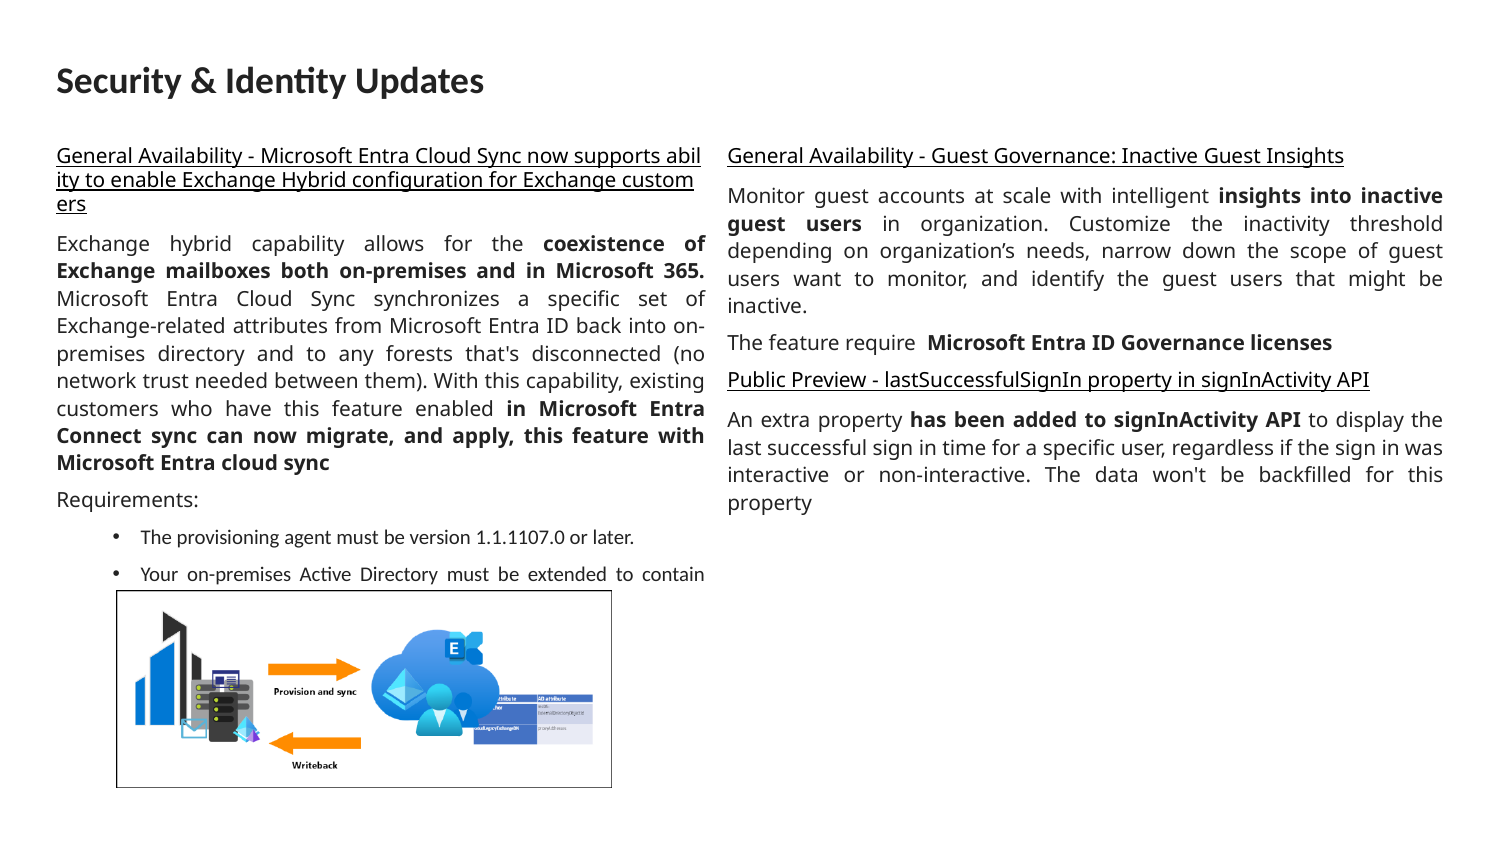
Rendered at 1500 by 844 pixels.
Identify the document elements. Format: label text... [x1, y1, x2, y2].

list General Availability - Guest Governance: Inactive Guest Insights Monitor guest accounts at scale with intelligent insights into inactive guest users in organization. Customize the inactivity threshold depending on organization’s needs, narrow down the scope of guest users want to monitor, and identify the guest users that might be inactive. The feature require Microsoft Entra ID Governance licenses Public Preview - lastSuccessfulSignIn property in signInActivity API An extra property has been added to signInActivity API to display the last successful sign in time for a specific user, regardless if the sign in was interactive or non-interactive. The data won't be backfilled for this property [727, 140, 1444, 760]
title Security & Identity Updates [56, 56, 1444, 113]
picture [116, 590, 612, 788]
list General Availability - Microsoft Entra Cloud Sync now supports ability to enable Exchange Hybrid configuration for Exchange customers Exchange hybrid capability allows for the coexistence of Exchange mailboxes both on-premises and in Microsoft 365. Microsoft Entra Cloud Sync synchronizes a specific set of Exchange-related attributes from Microsoft Entra ID back into on-premises directory and to any forests that's disconnected (no network trust needed between them). With this capability, existing customers who have this feature enabled in Microsoft Entra Connect sync can now migrate, and apply, this feature with Microsoft Entra cloud sync Requirements: The provisioning agent must be version 1.1.1107.0 or later. Your on-premises Active Directory must be extended to contain the Exchange schema [56, 140, 706, 567]
